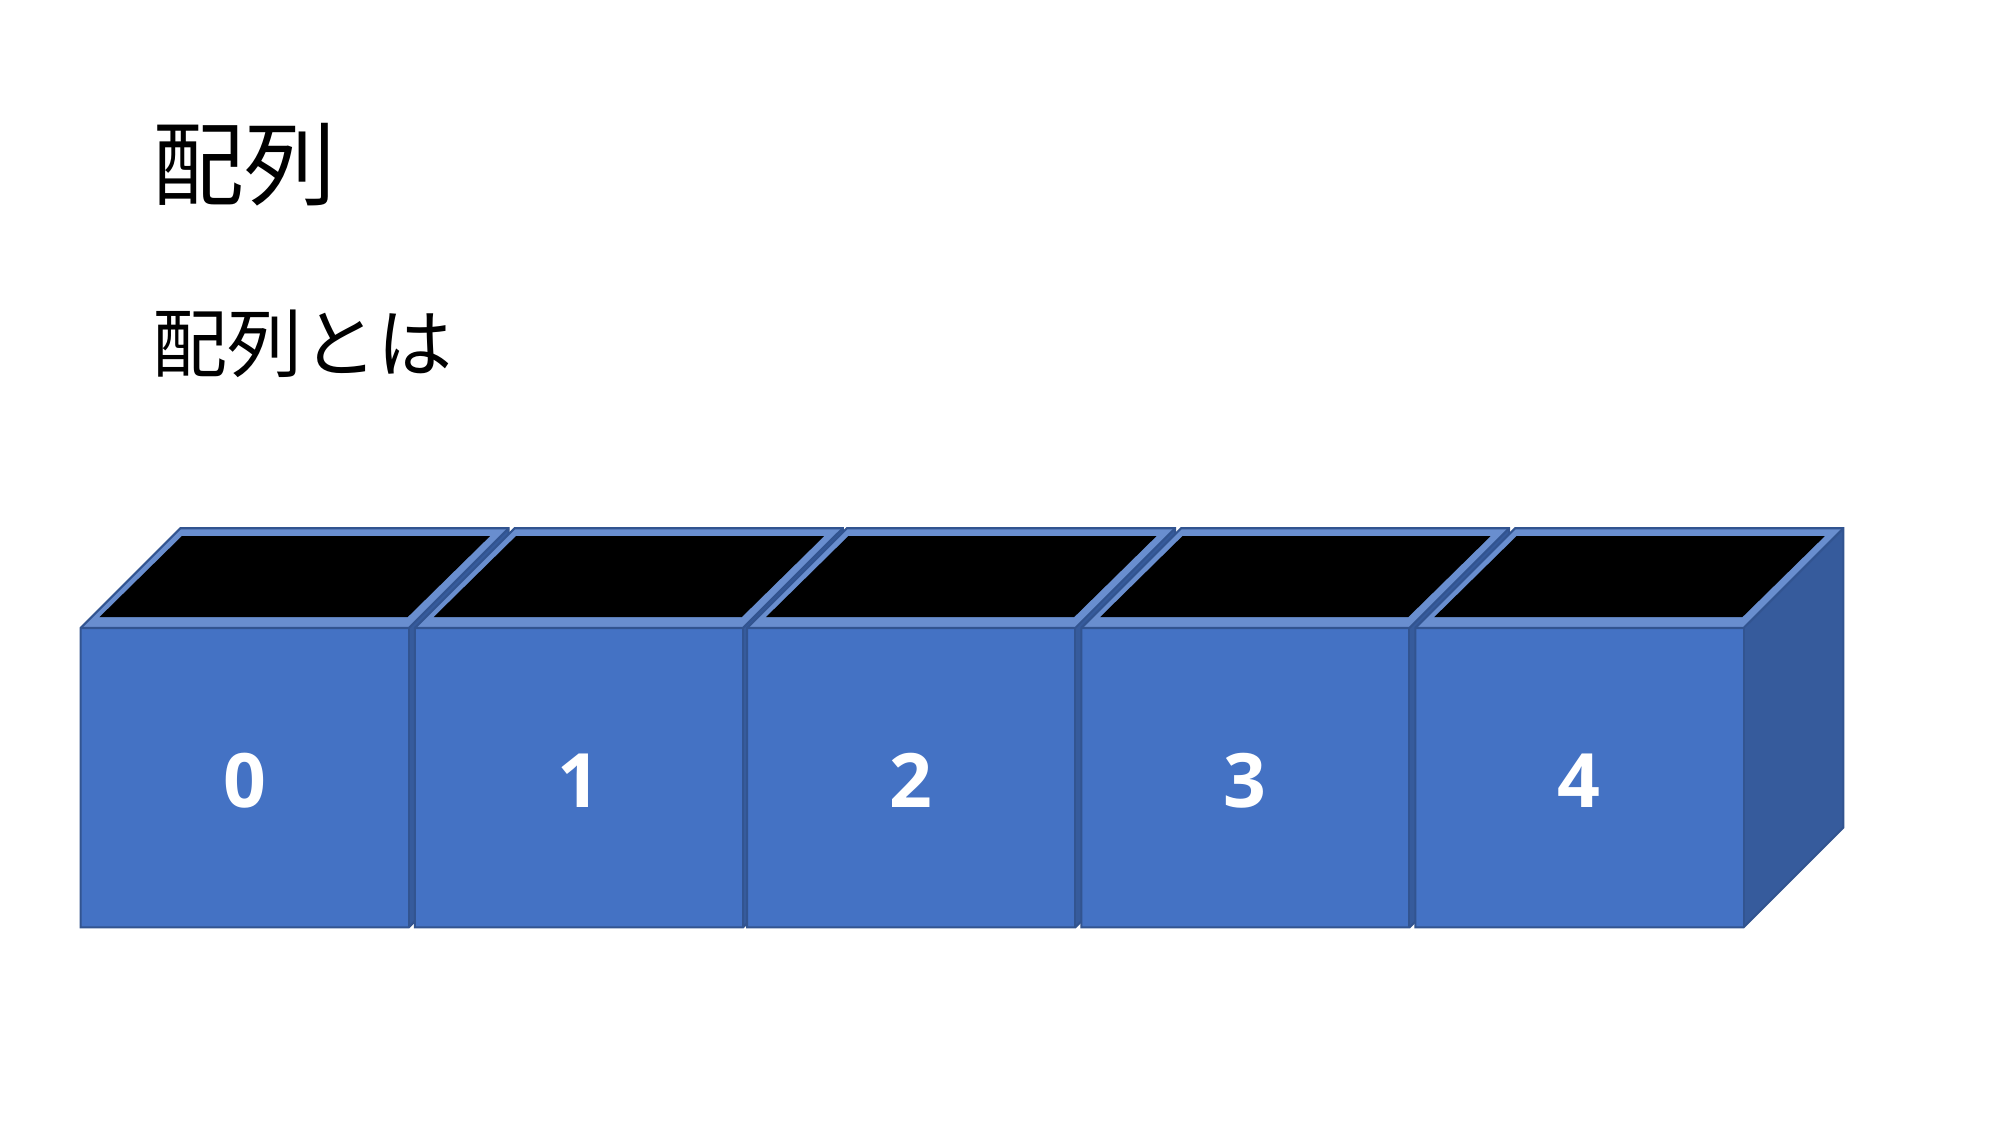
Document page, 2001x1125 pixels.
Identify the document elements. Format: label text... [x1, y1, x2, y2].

list 配列とは [137, 299, 1863, 1014]
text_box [1415, 528, 1844, 928]
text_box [747, 528, 1081, 928]
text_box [1081, 528, 1415, 928]
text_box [414, 528, 747, 928]
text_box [80, 528, 414, 928]
title 配列 [137, 59, 1863, 278]
